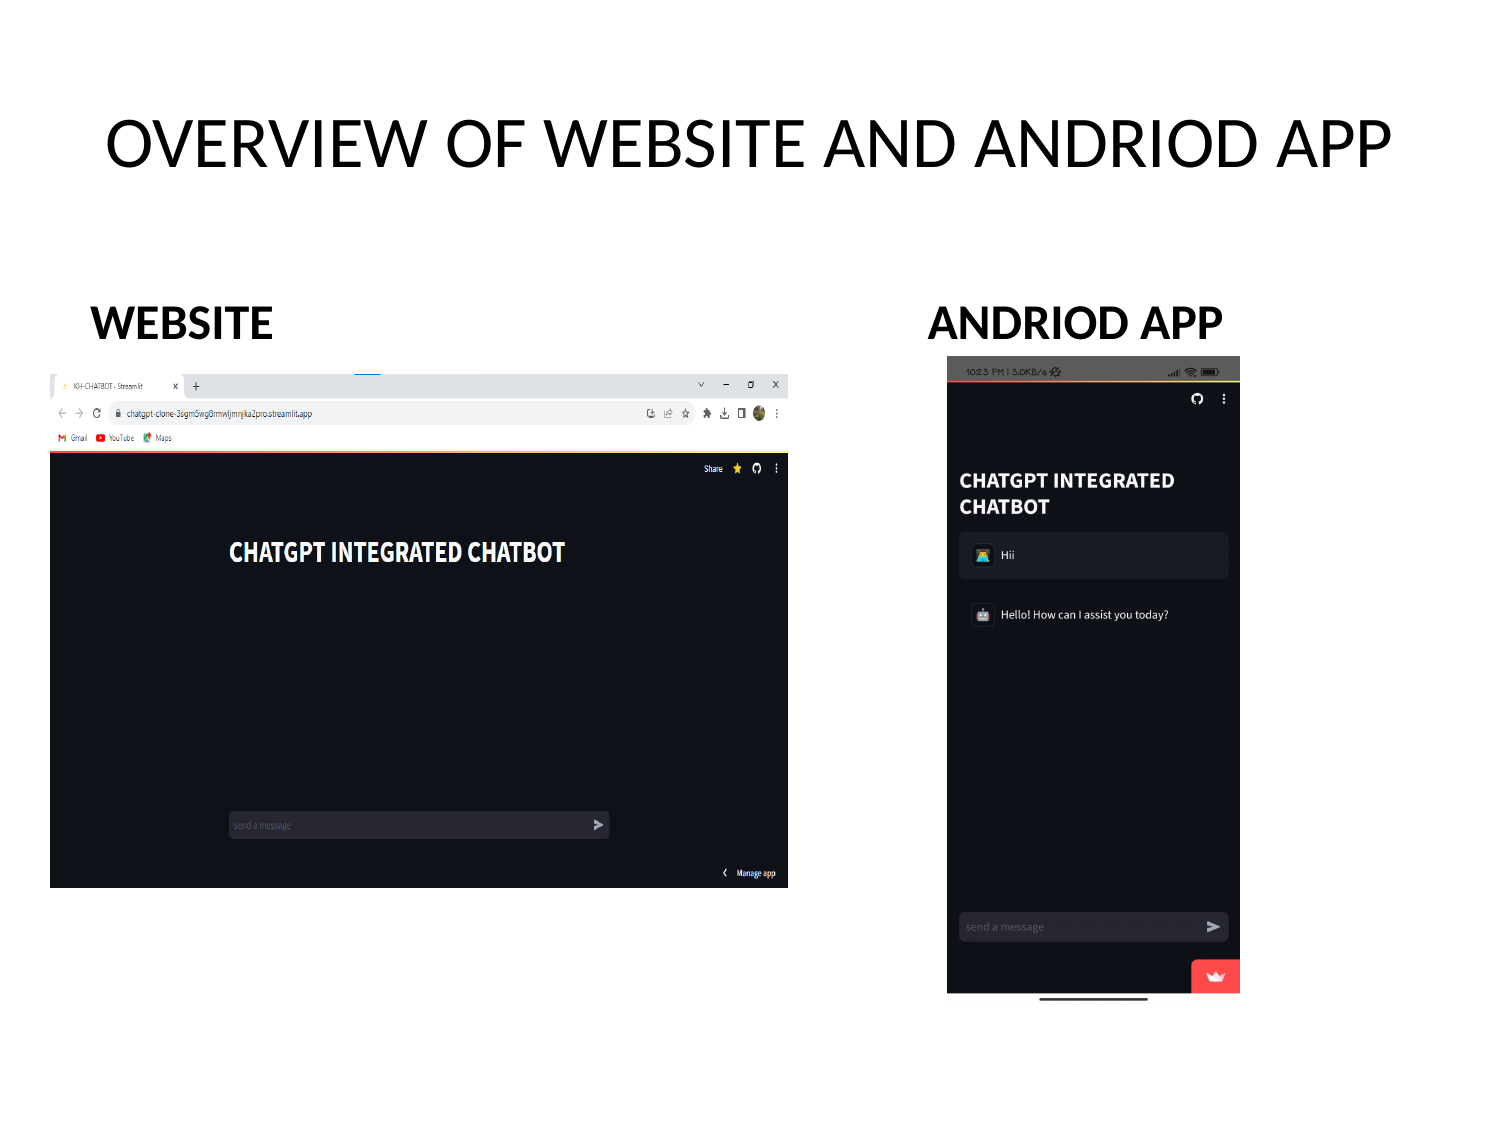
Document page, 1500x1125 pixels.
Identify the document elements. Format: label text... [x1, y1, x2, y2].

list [49, 374, 788, 888]
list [947, 356, 1240, 1006]
title OVERVIEW OF WEBSITE AND ANDRIOD APP [75, 45, 1425, 233]
list WEBSITE [75, 251, 738, 357]
list ANDRIOD APP [912, 251, 1425, 357]
